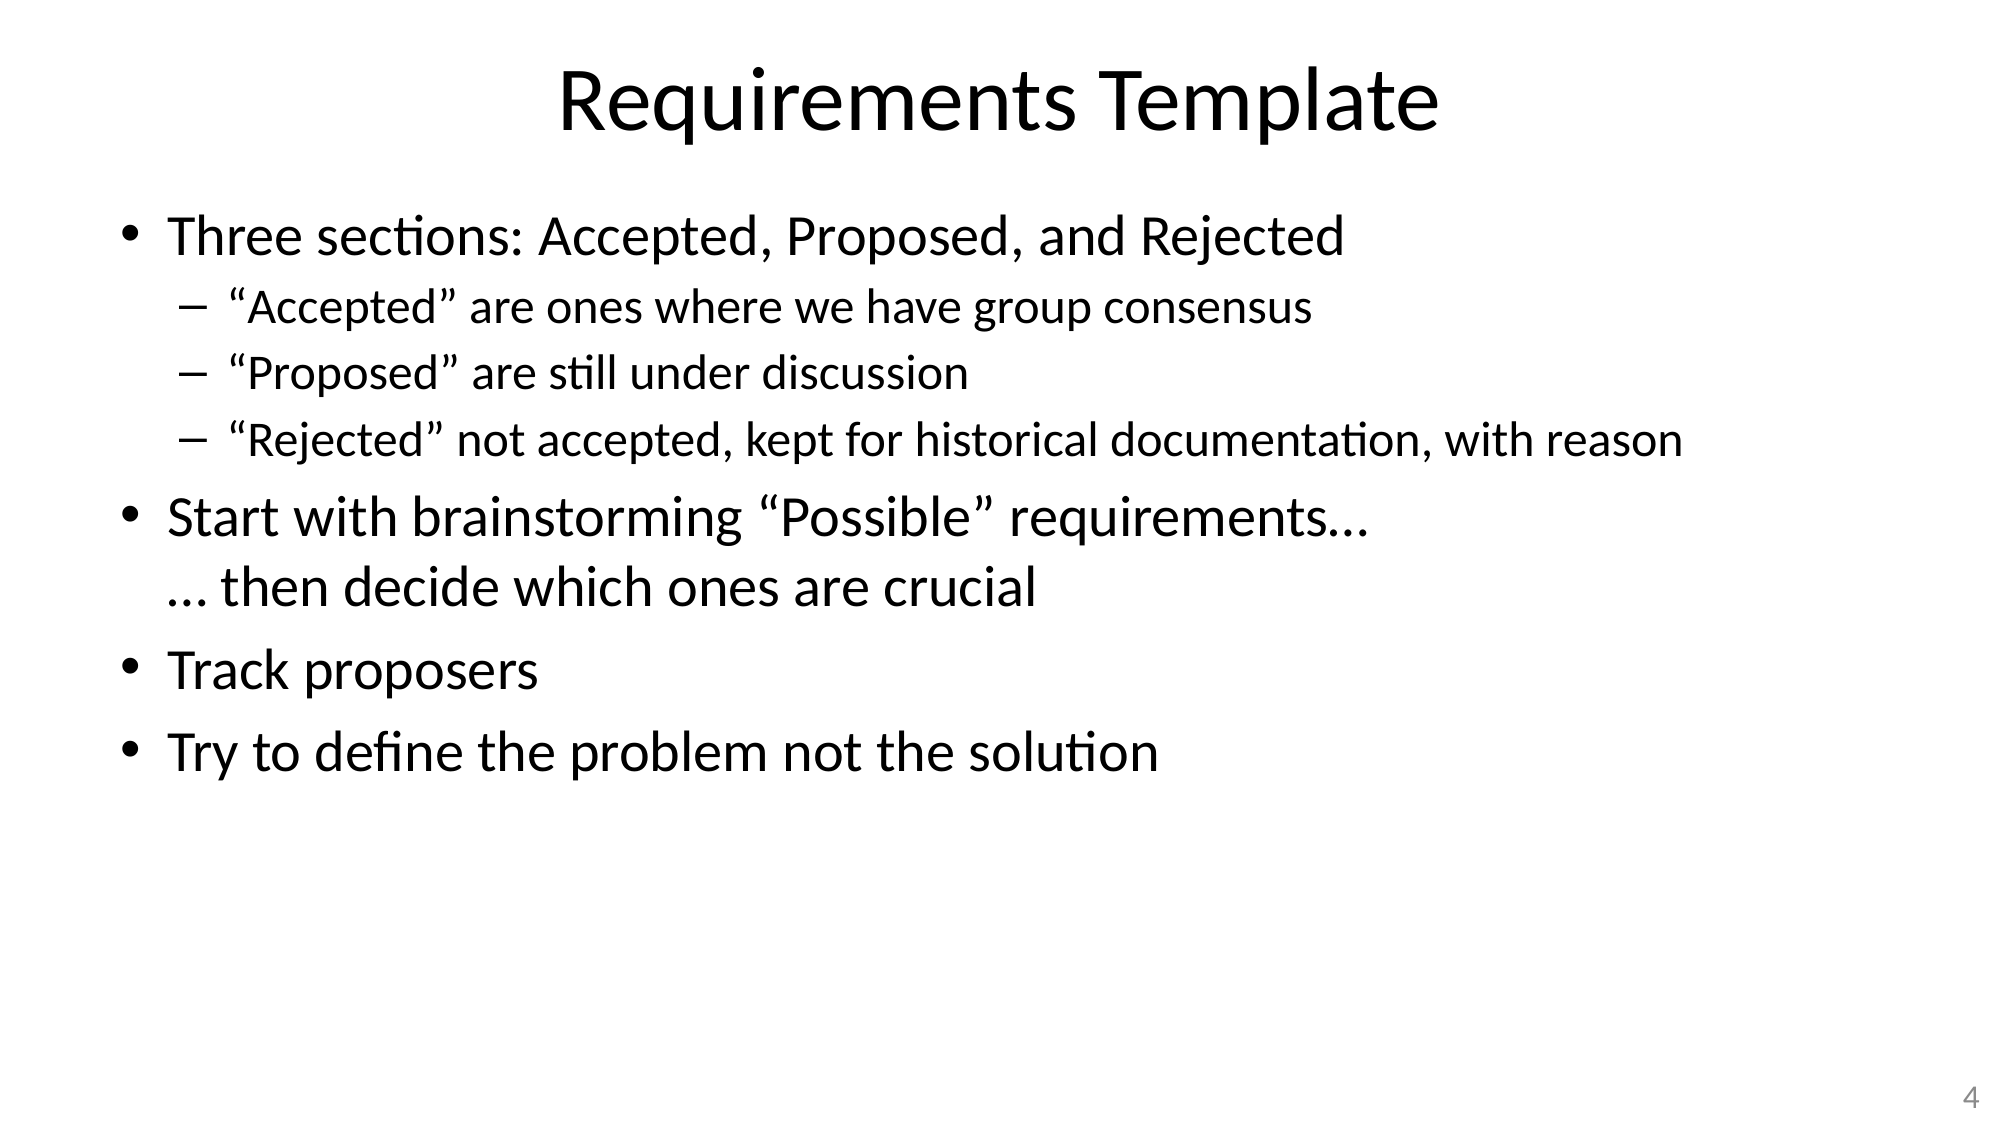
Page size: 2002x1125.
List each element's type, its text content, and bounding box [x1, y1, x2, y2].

title Requirements Template [0, 0, 2001, 188]
list Three sections: Accepted, Proposed, and Rejected “Accepted” are ones where we have group consensus “Proposed” are still under discussion “Rejected” not accepted, kept for historical documentation, with reason Start with brainstorming “Possible” requirements… … then decide which ones are crucial Track proposers Try to define the problem not the solution [100, 187, 1901, 1066]
slide_number 4 [1532, 1065, 2000, 1125]
